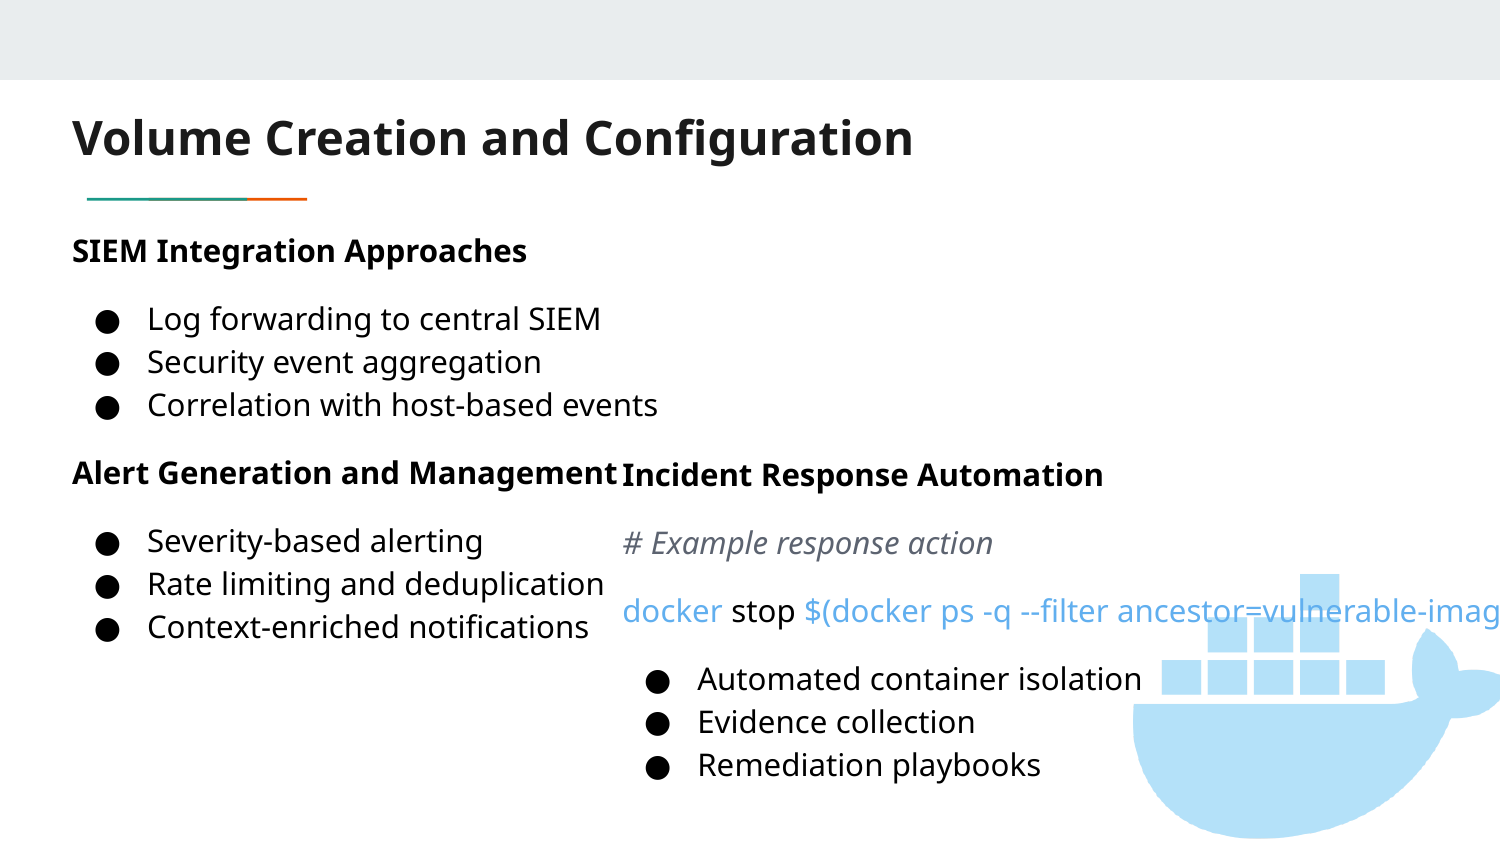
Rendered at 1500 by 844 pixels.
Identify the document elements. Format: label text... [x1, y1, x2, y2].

title Volume Creation and Configuration [57, 93, 1319, 181]
list Incident Response Automation # Example response action docker stop $(docker ps -q --filter ancestor=vulnerable-image) Automated container isolation Evidence collection Remediation playbooks [607, 434, 1500, 844]
list SIEM Integration Approaches Log forwarding to central SIEM Security event aggregation Correlation with host-based events Alert Generation and Management Severity-based alerting Rate limiting and deduplication Context-enriched notifications [57, 216, 1169, 844]
picture [1110, 495, 1500, 844]
